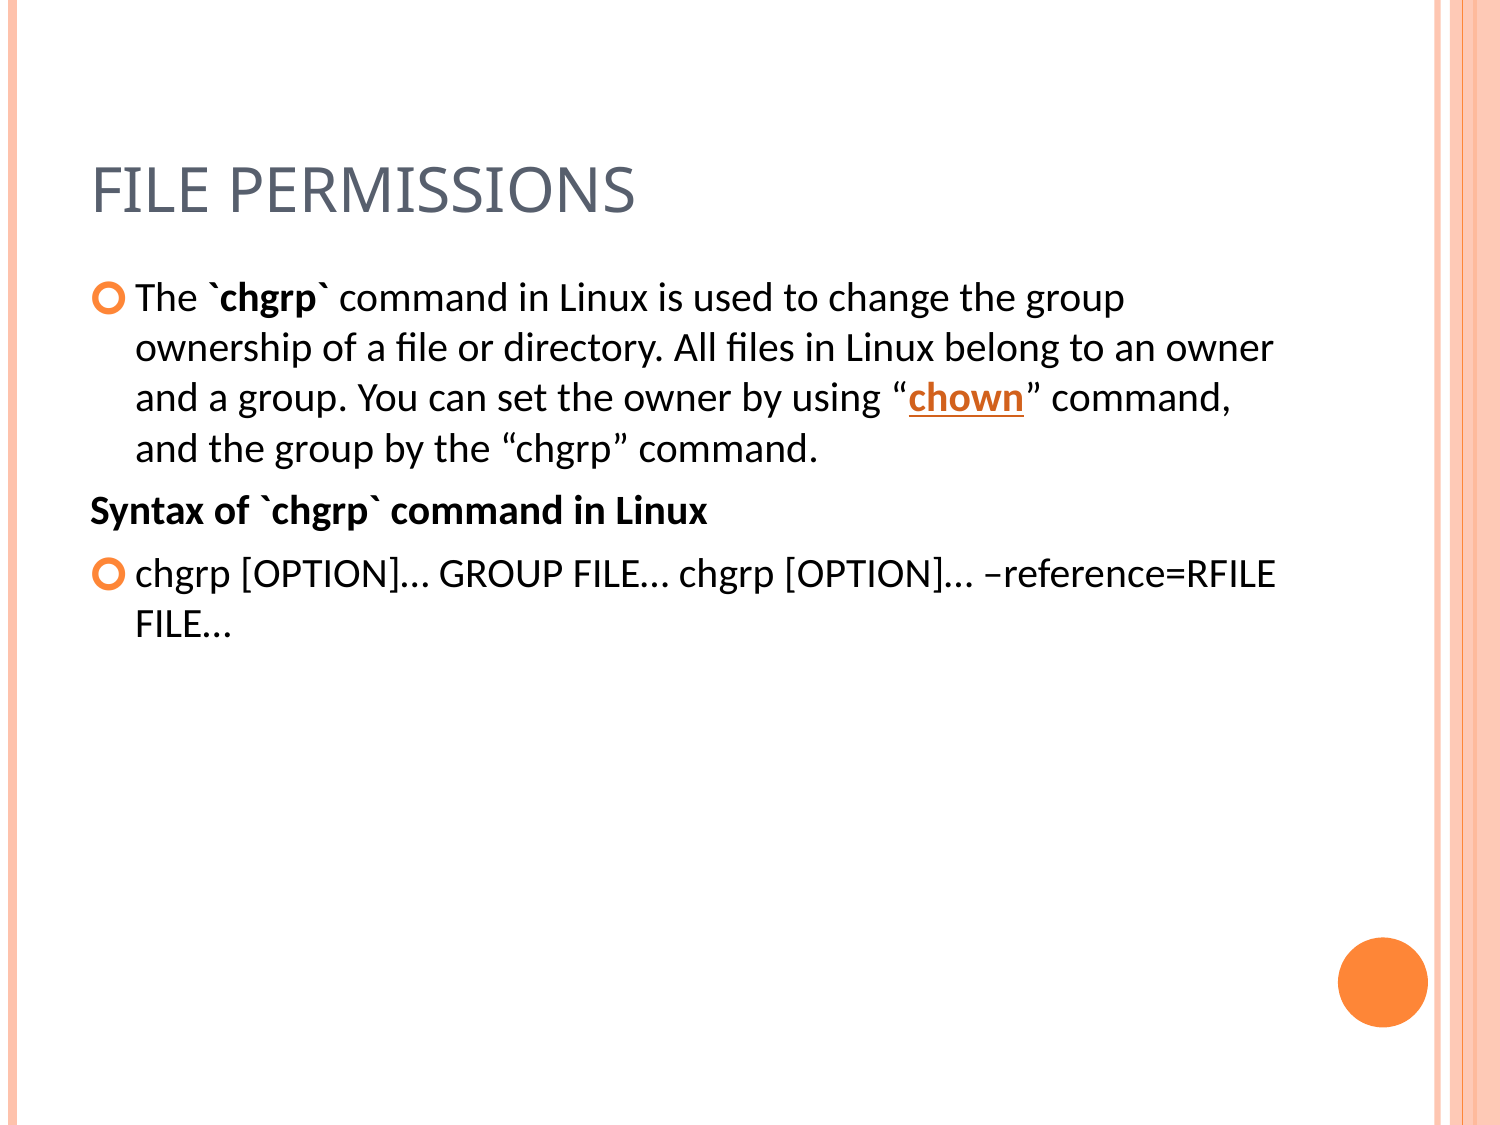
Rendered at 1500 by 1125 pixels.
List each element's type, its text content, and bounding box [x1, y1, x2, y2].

list The `chgrp` command in Linux is used to change the group ownership of a file or directory. All files in Linux belong to an owner and a group. You can set the owner by using “chown” command, and the group by the “chgrp” command. Syntax of `chgrp` command in Linux chgrp [OPTION]… GROUP FILE… chgrp [OPTION]… –reference=RFILE FILE… [75, 262, 1300, 1062]
title File permissions [75, 45, 1300, 233]
